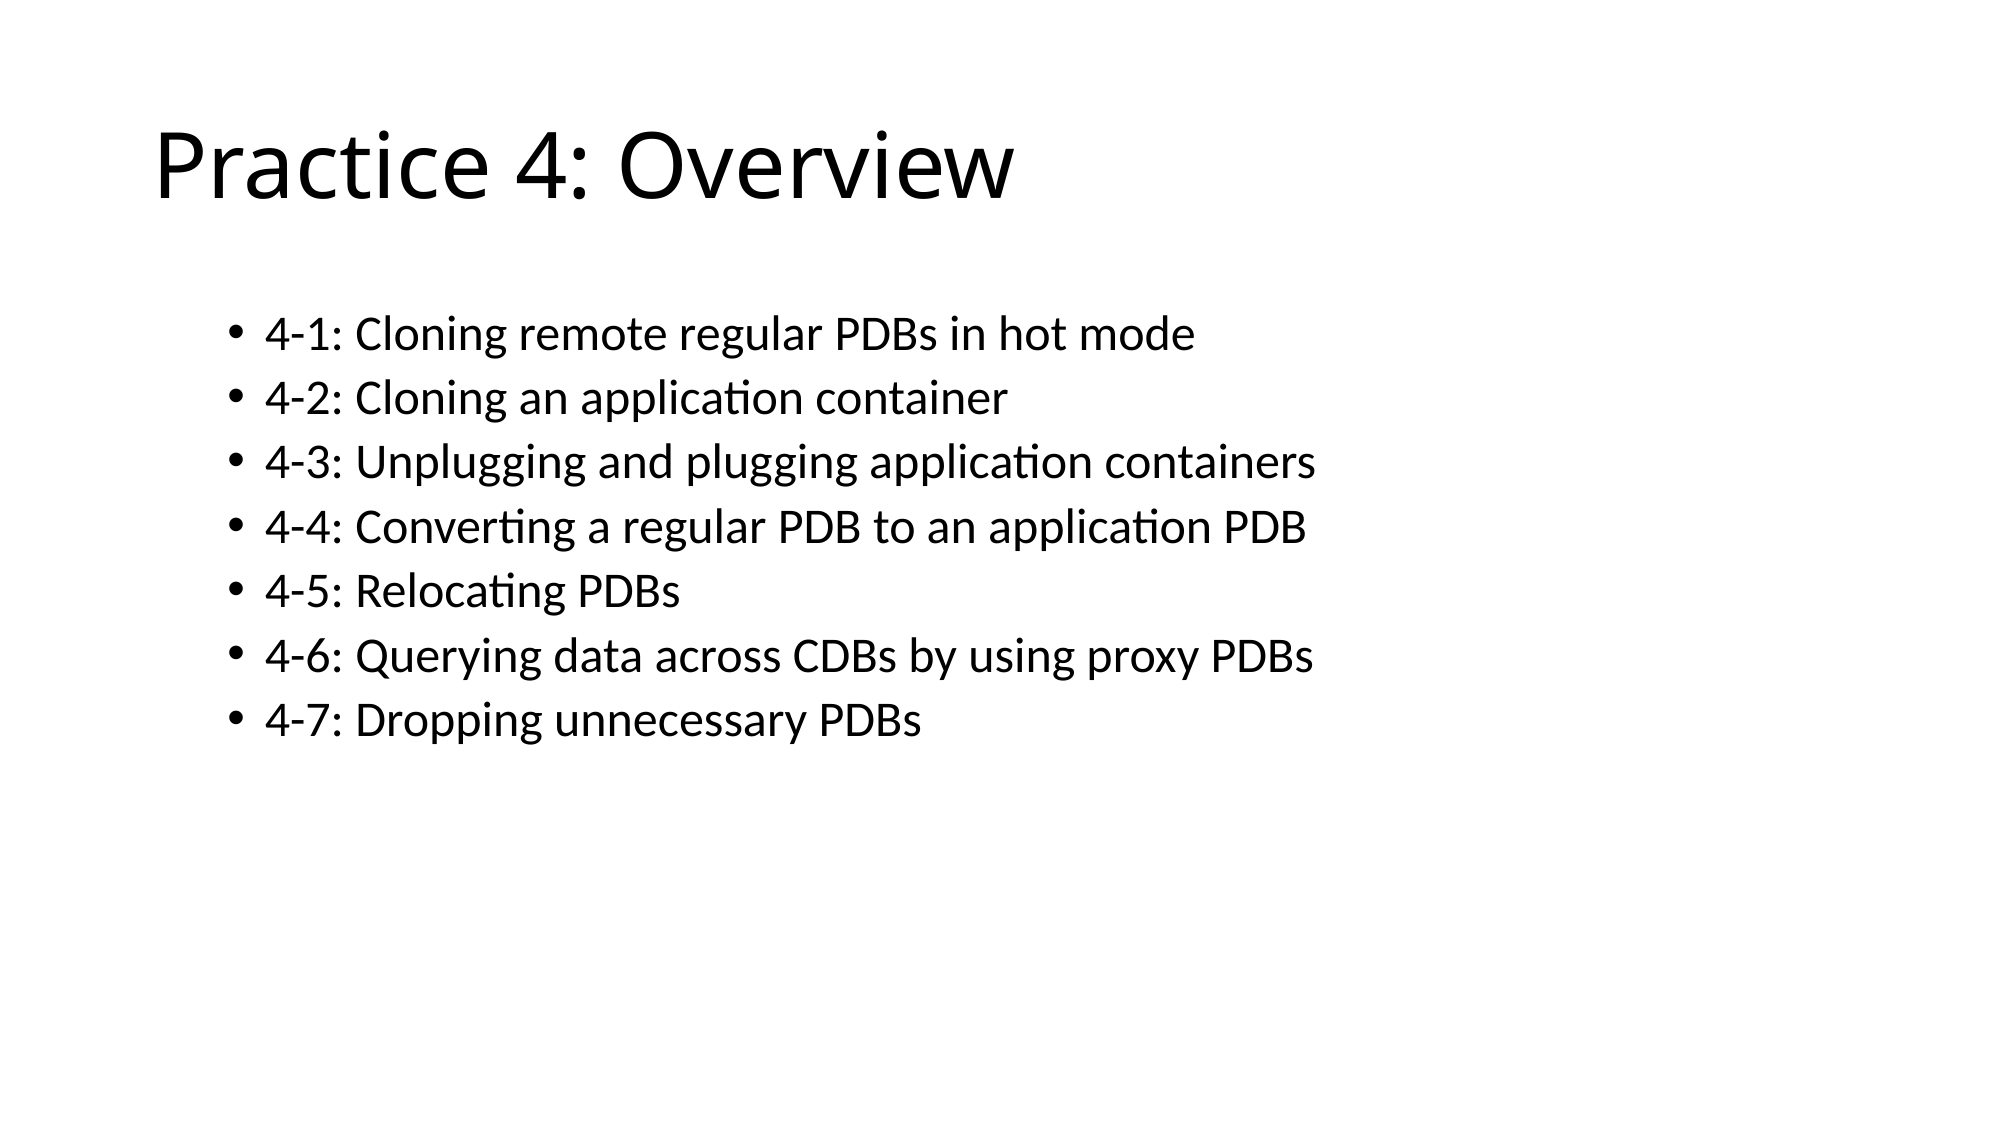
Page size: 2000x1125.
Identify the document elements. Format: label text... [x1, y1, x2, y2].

title Practice 4: Overview [137, 59, 1862, 278]
list 4-1: Cloning remote regular PDBs in hot mode 4-2: Cloning an application container 4-3: Unplugging and plugging application containers 4-4: Converting a regular PDB to an application PDB 4-5: Relocating PDBs 4-6: Querying data across CDBs by using proxy PDBs 4-7: Dropping unnecessary PDBs [137, 299, 1862, 1014]
